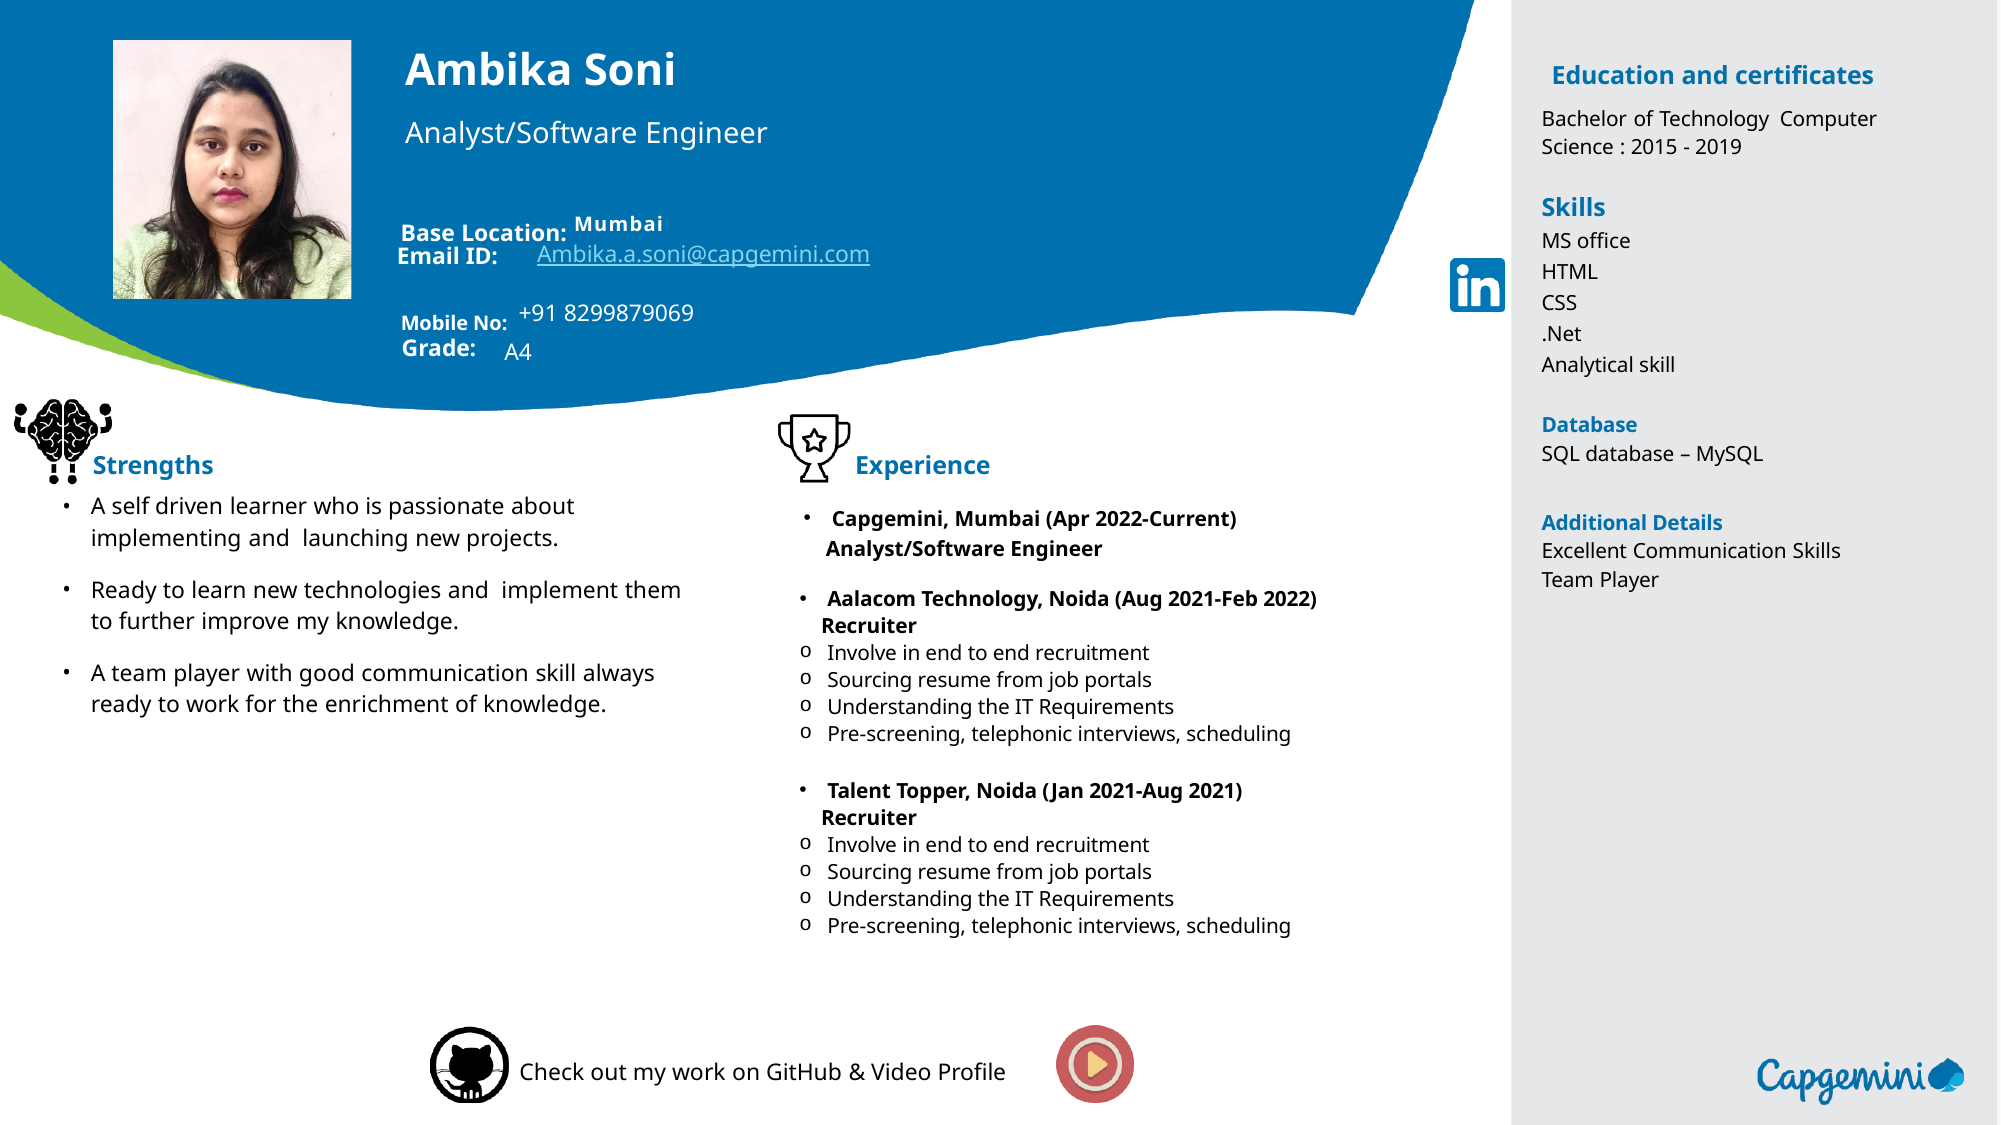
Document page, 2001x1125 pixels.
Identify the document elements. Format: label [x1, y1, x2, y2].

text_box [12, 390, 425, 492]
picture [0, 0, 1997, 1125]
text_box [430, 258, 1505, 1103]
